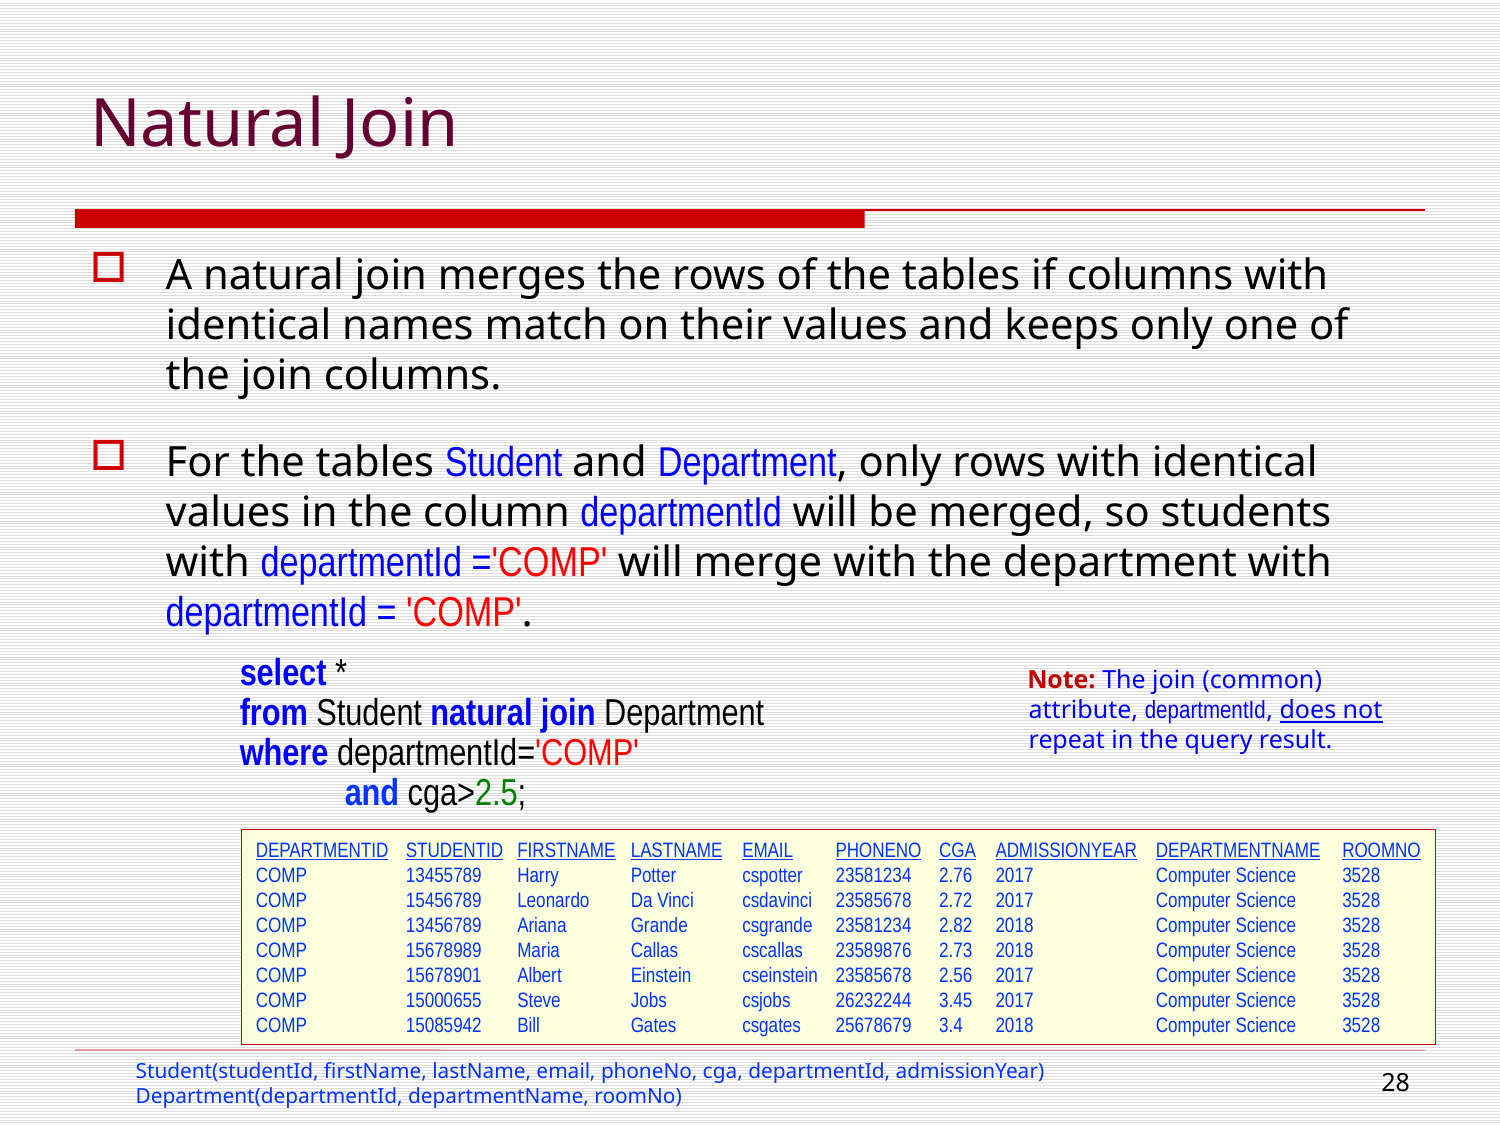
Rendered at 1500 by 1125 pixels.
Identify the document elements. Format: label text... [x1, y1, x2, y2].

list A natural join merges the rows of the tables if columns with identical names match on their values and keeps only one of the join columns. For the tables Student and Department, only rows with identical values in the column departmentId will be merged, so students with departmentId ='COMP' will merge with the department with departmentId = 'COMP'. select * from Student natural join Department where departmentId='COMP' and cga>2.5; [75, 239, 1425, 893]
text_box DEPARTMENTID STUDENTID FIRSTNAME LASTNAME EMAIL PHONENO CGA ADMISSIONYEAR DEPARTMENTNAME ROOMNO COMP 13455789 Harry Potter cspotter 23581234 2.76 2017 Computer Science 3528 COMP 15456789 Leonardo Da Vinci csdavinci 23585678 2.72 2017 Computer Science 3528 COMP 13456789 Ariana Grande csgrande 23581234 2.82 2018 Computer Science 3528 COMP 15678989 Maria Callas cscallas 23589876 2.73 2018 Computer Science 3528 COMP 15678901 Albert Einstein cseinstein 23585678 2.56 2017 Computer Science 3528 COMP 15000655 Steve Jobs csjobs 26232244 3.45 2017 Computer Science 3528 COMP 15085942 Bill Gates csgates 25678679 3.4 2018 Computer Science 3528 [241, 829, 1436, 1045]
slide_number 27 [1100, 1065, 1425, 1103]
title Natural Join [75, 45, 1425, 195]
text_box Note: The join (common) attribute, departmentId, does not repeat in the query result. [1012, 656, 1425, 761]
text_box Student(studentId, firstName, lastName, email, phoneNo, cga, departmentId, admissionYear) Department(departmentId, departmentName, roomNo) [120, 1049, 1060, 1115]
